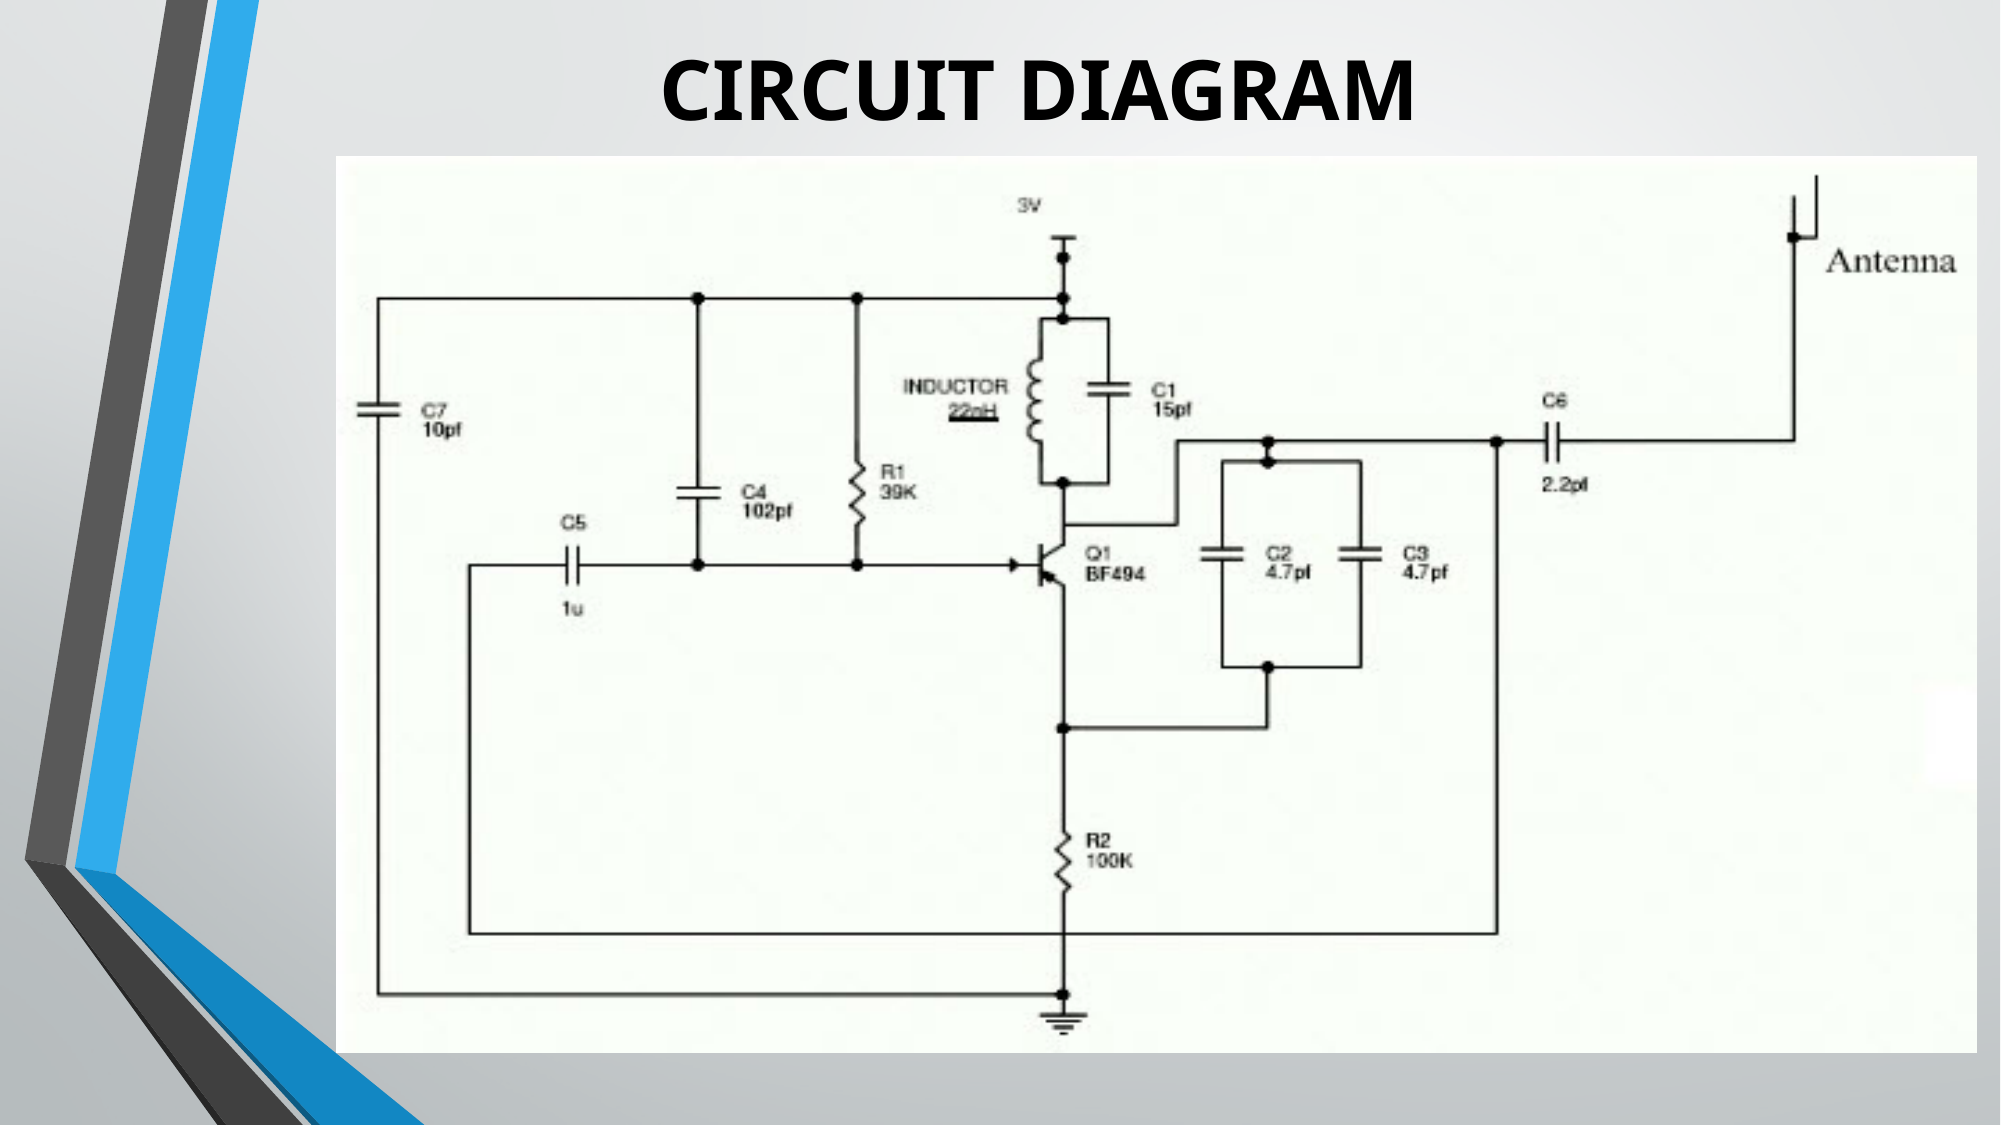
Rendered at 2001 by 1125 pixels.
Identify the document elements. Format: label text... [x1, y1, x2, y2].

title CIRCUIT DIAGRAM [635, 22, 1444, 152]
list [335, 156, 1978, 1053]
